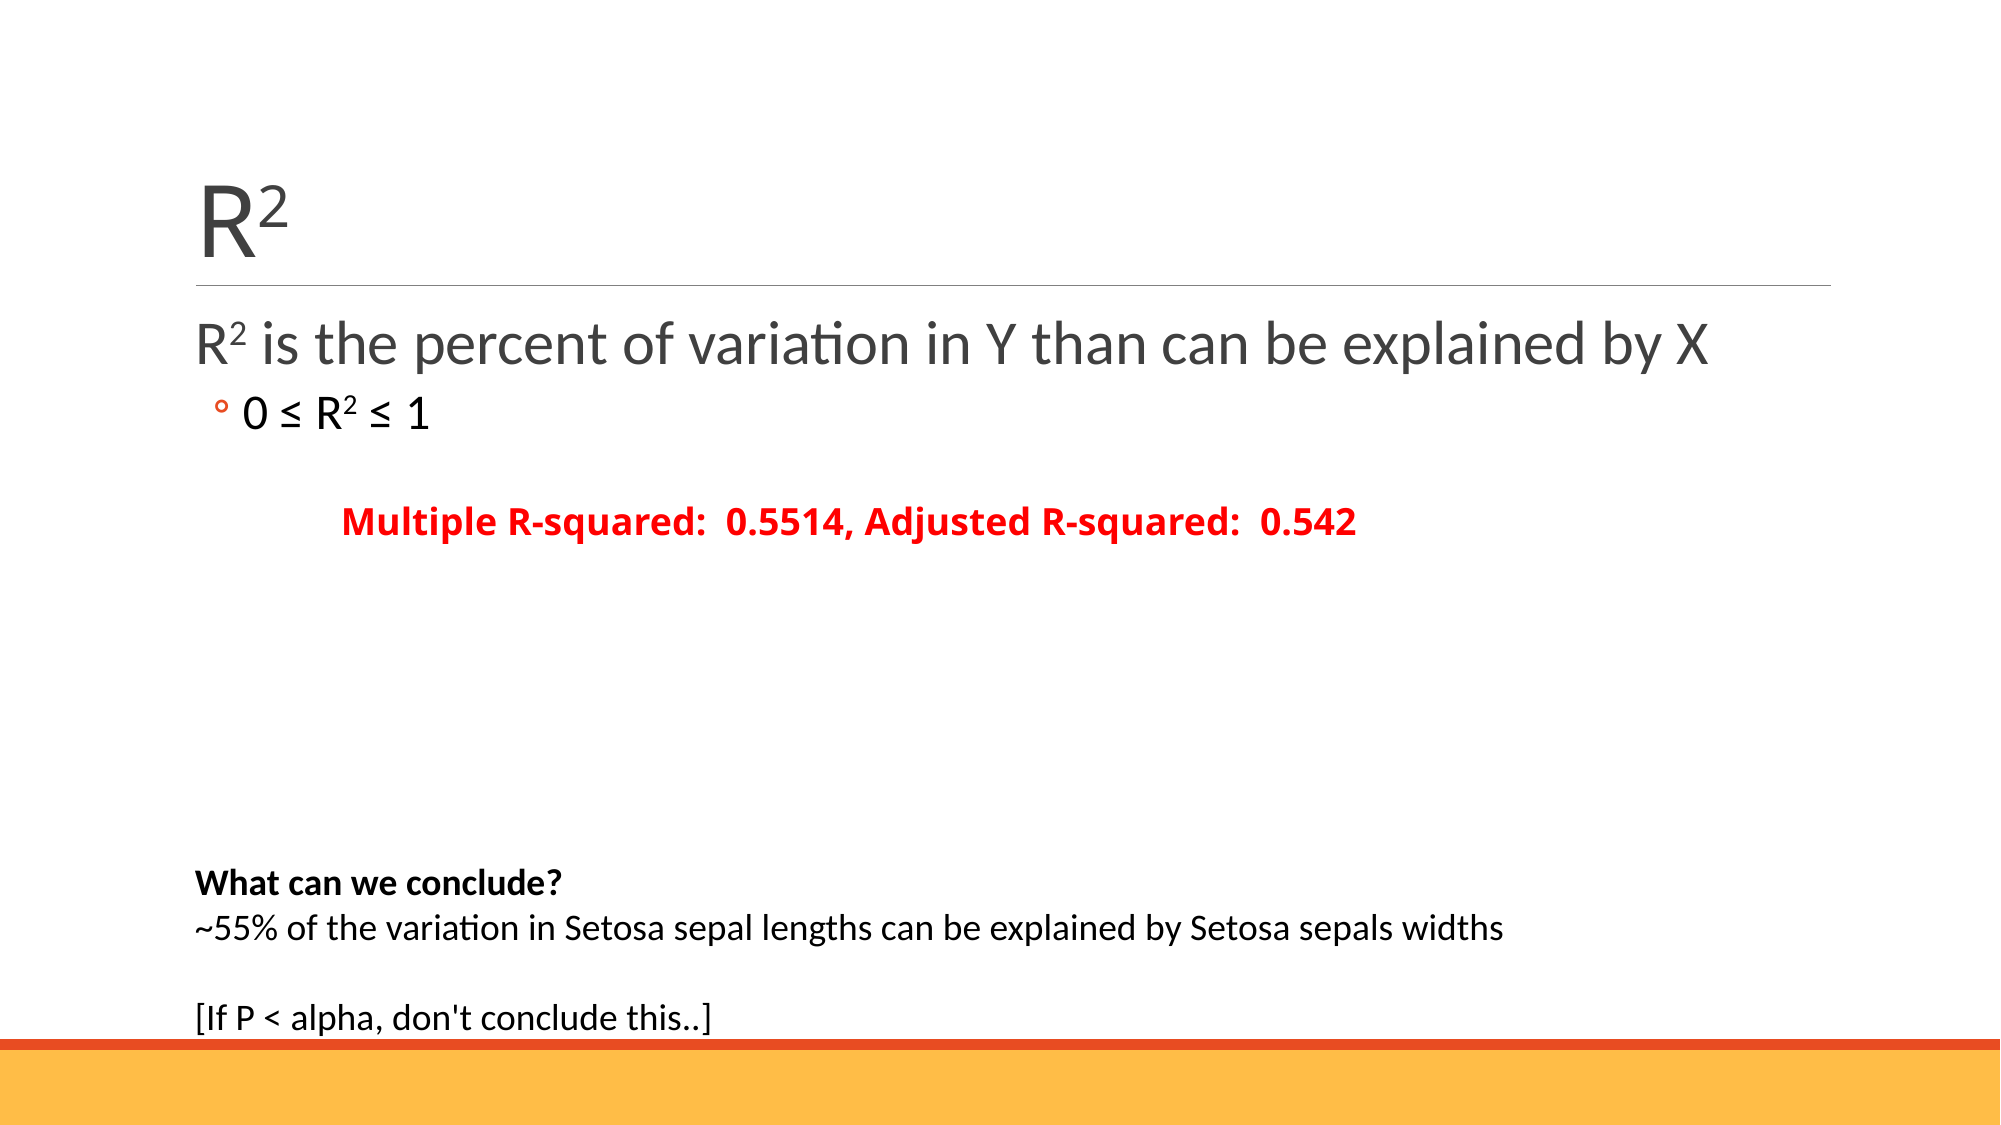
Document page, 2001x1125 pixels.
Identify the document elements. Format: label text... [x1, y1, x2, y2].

title R2 [180, 47, 1830, 285]
text_box What can we conclude? ~55% of the variation in Setosa sepal lengths can be explained by Setosa sepals widths [If P < alpha, don't conclude this..] [180, 850, 1770, 1046]
text_box Multiple R-squared: 0.5514, Adjusted R-squared: 0.542 [326, 490, 1853, 596]
list R2 is the percent of variation in Y than can be explained by X 0 ≤ R2 ≤ 1 [180, 302, 1830, 963]
